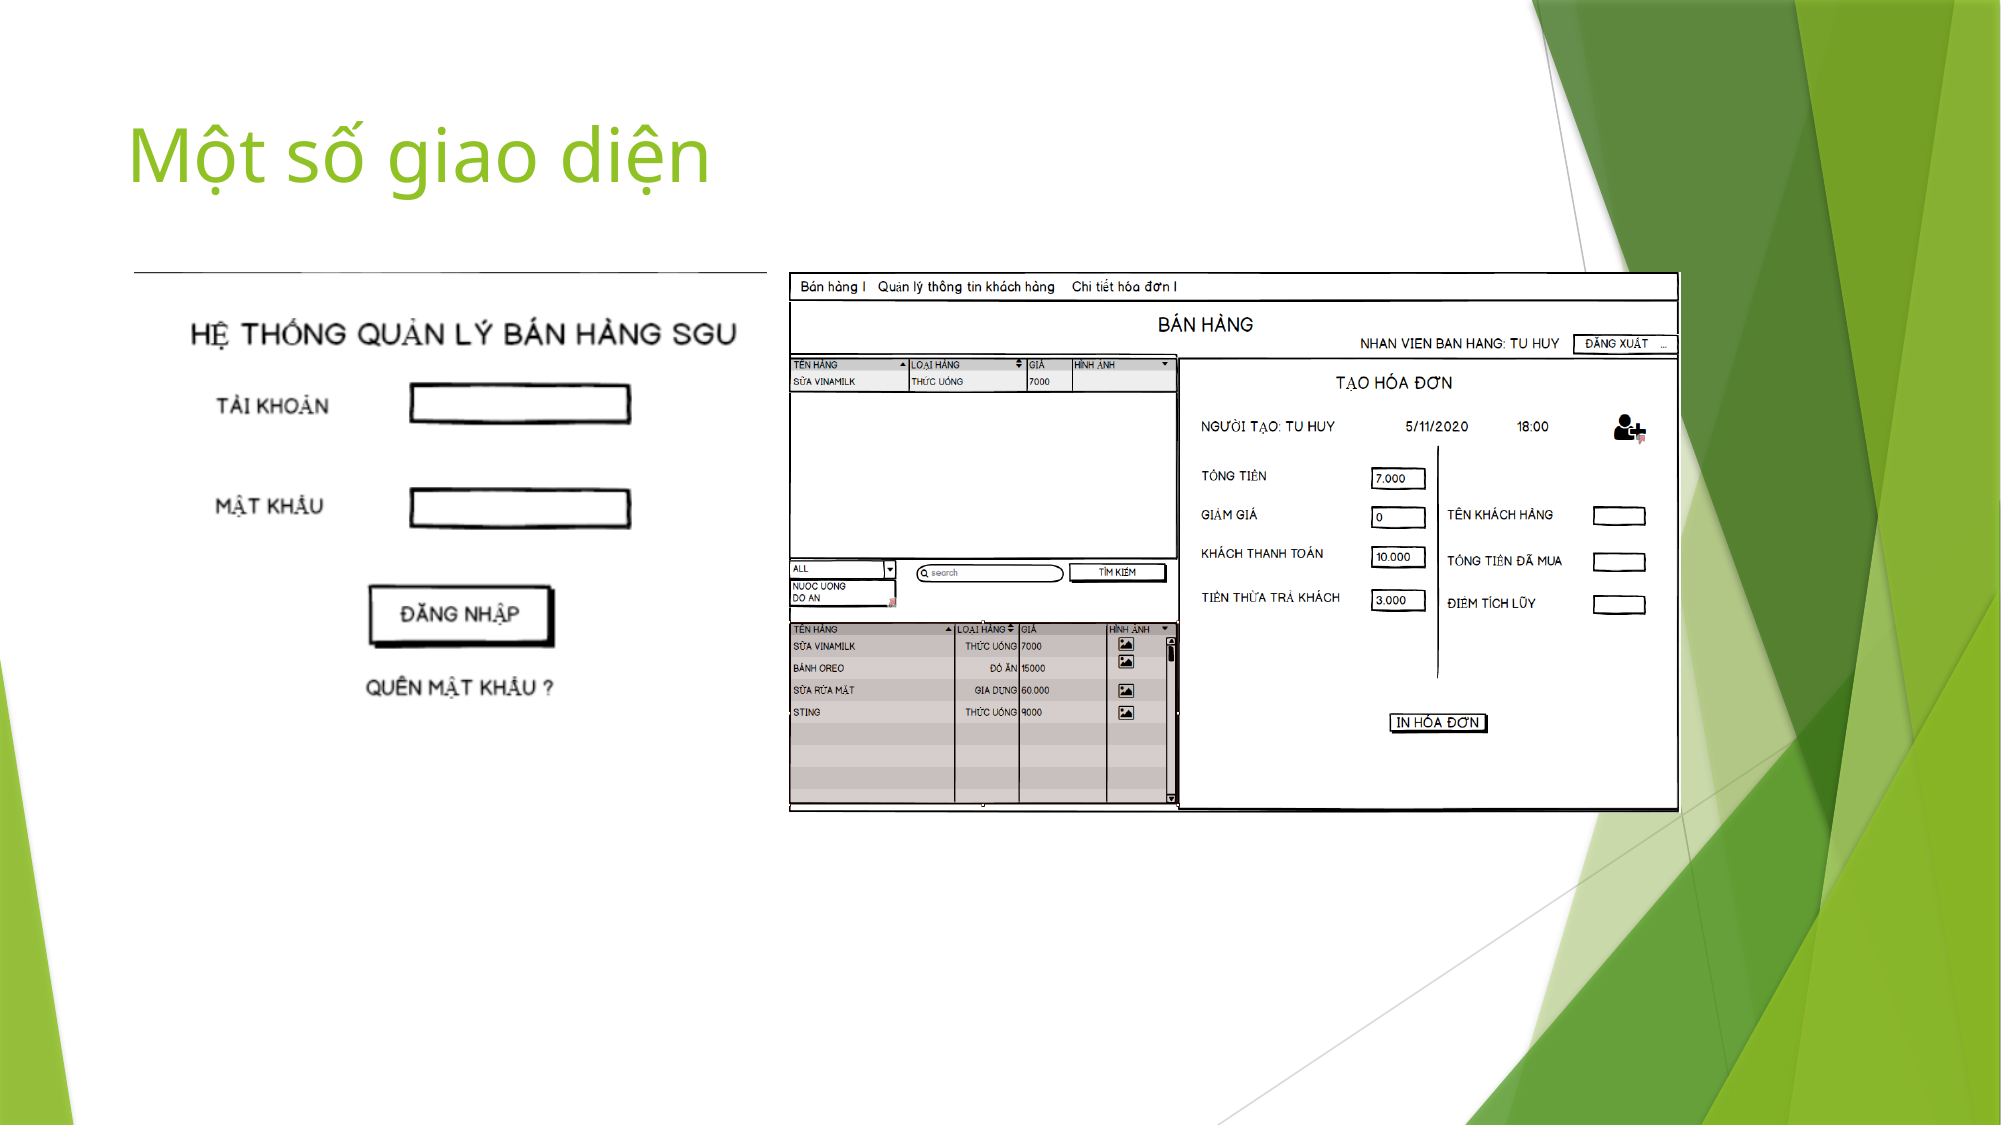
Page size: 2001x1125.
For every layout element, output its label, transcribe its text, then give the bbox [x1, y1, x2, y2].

picture [789, 272, 1682, 814]
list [133, 272, 768, 795]
title Một số giao diện [111, 99, 1522, 317]
